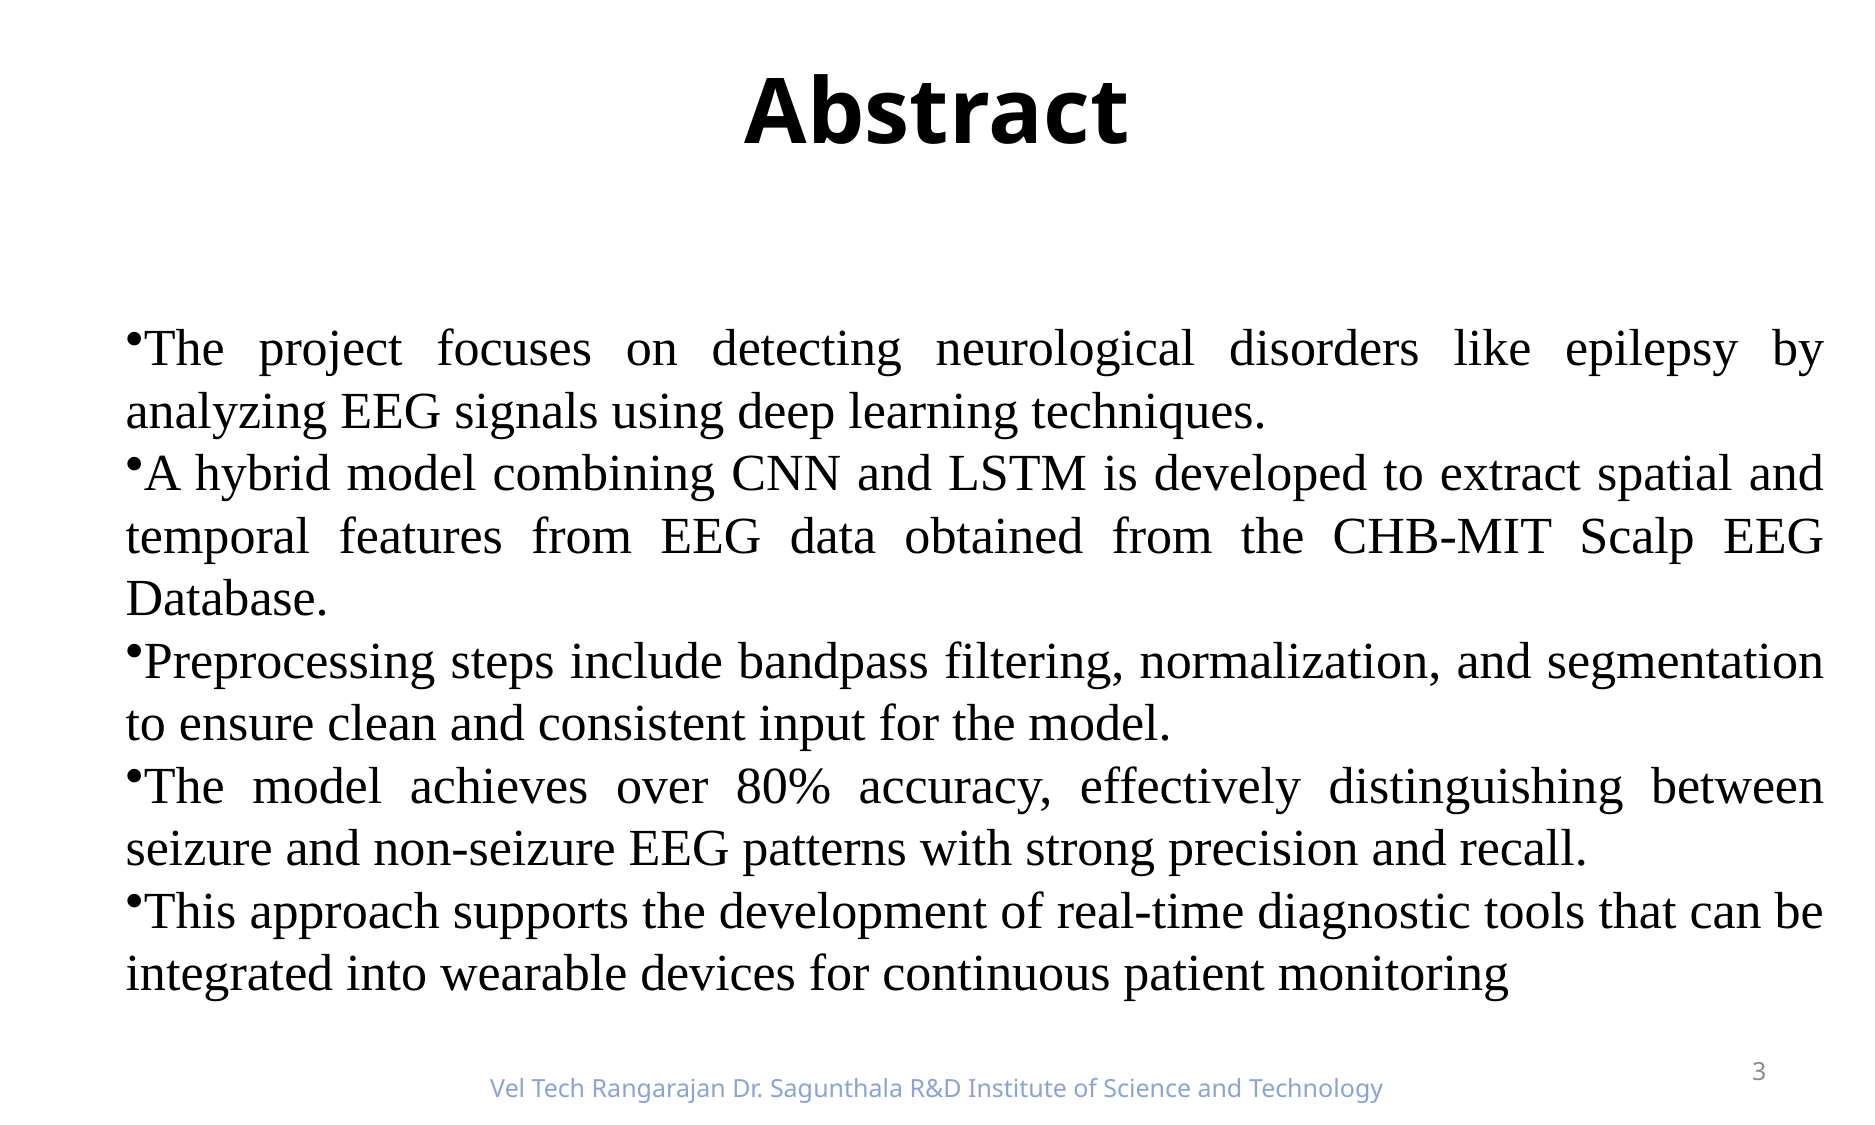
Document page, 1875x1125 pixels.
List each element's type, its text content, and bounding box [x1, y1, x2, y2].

slide_number 3 [1343, 1042, 1782, 1103]
list The project focuses on detecting neurological disorders like epilepsy by analyzing EEG signals using deep learning techniques. A hybrid model combining CNN and LSTM is developed to extract spatial and temporal features from EEG data obtained from the CHB-MIT Scalp EEG Database. Preprocessing steps include bandpass filtering, normalization, and segmentation to ensure clean and consistent input for the model. The model achieves over 80% accuracy, effectively distinguishing between seizure and non-seizure EEG patterns with strong precision and recall. This approach supports the development of real-time diagnostic tools that can be integrated into wearable devices for continuous patient monitoring [110, 306, 1841, 1009]
footer Vel Tech Rangarajan Dr. Sagunthala R&D Institute of Science and Technology [0, 1059, 1875, 1120]
title Abstract [93, 45, 1782, 279]
